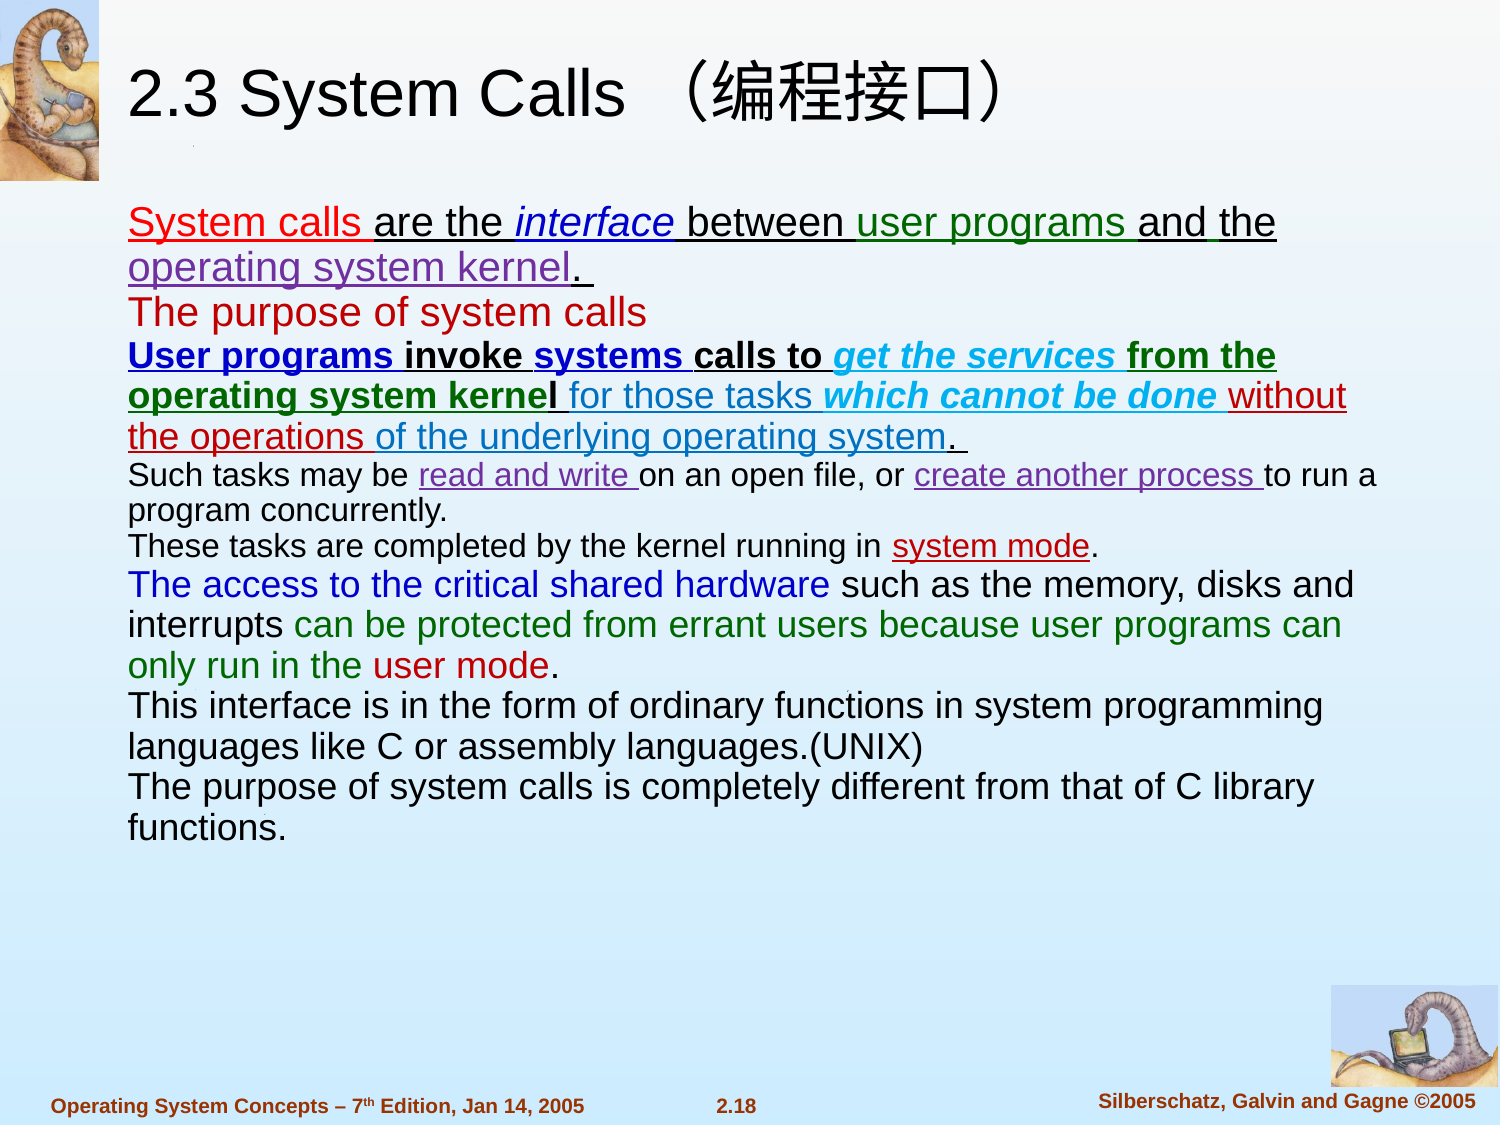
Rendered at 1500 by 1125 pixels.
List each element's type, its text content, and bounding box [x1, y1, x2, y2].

picture [1331, 985, 1498, 1087]
list System calls are the interface between user programs and the operating system kernel. The purpose of system calls User programs invoke systems calls to get the services from the operating system kernel for those tasks which cannot be done without the operations of the underlying operating system. Such tasks may be read and write on an open file, or create another process to run a program concurrently. These tasks are completed by the kernel running in system mode. The access to the critical shared hardware such as the memory, disks and interrupts can be protected from errant users because user programs can only run in the user mode. This interface is in the form of ordinary functions in system programming languages like C or assembly languages.(UNIX) The purpose of system calls is completely different from that of C library functions. [112, 193, 1417, 1023]
picture [0, 0, 99, 181]
title 2.3 System Calls（编程接口） [112, 37, 1438, 138]
